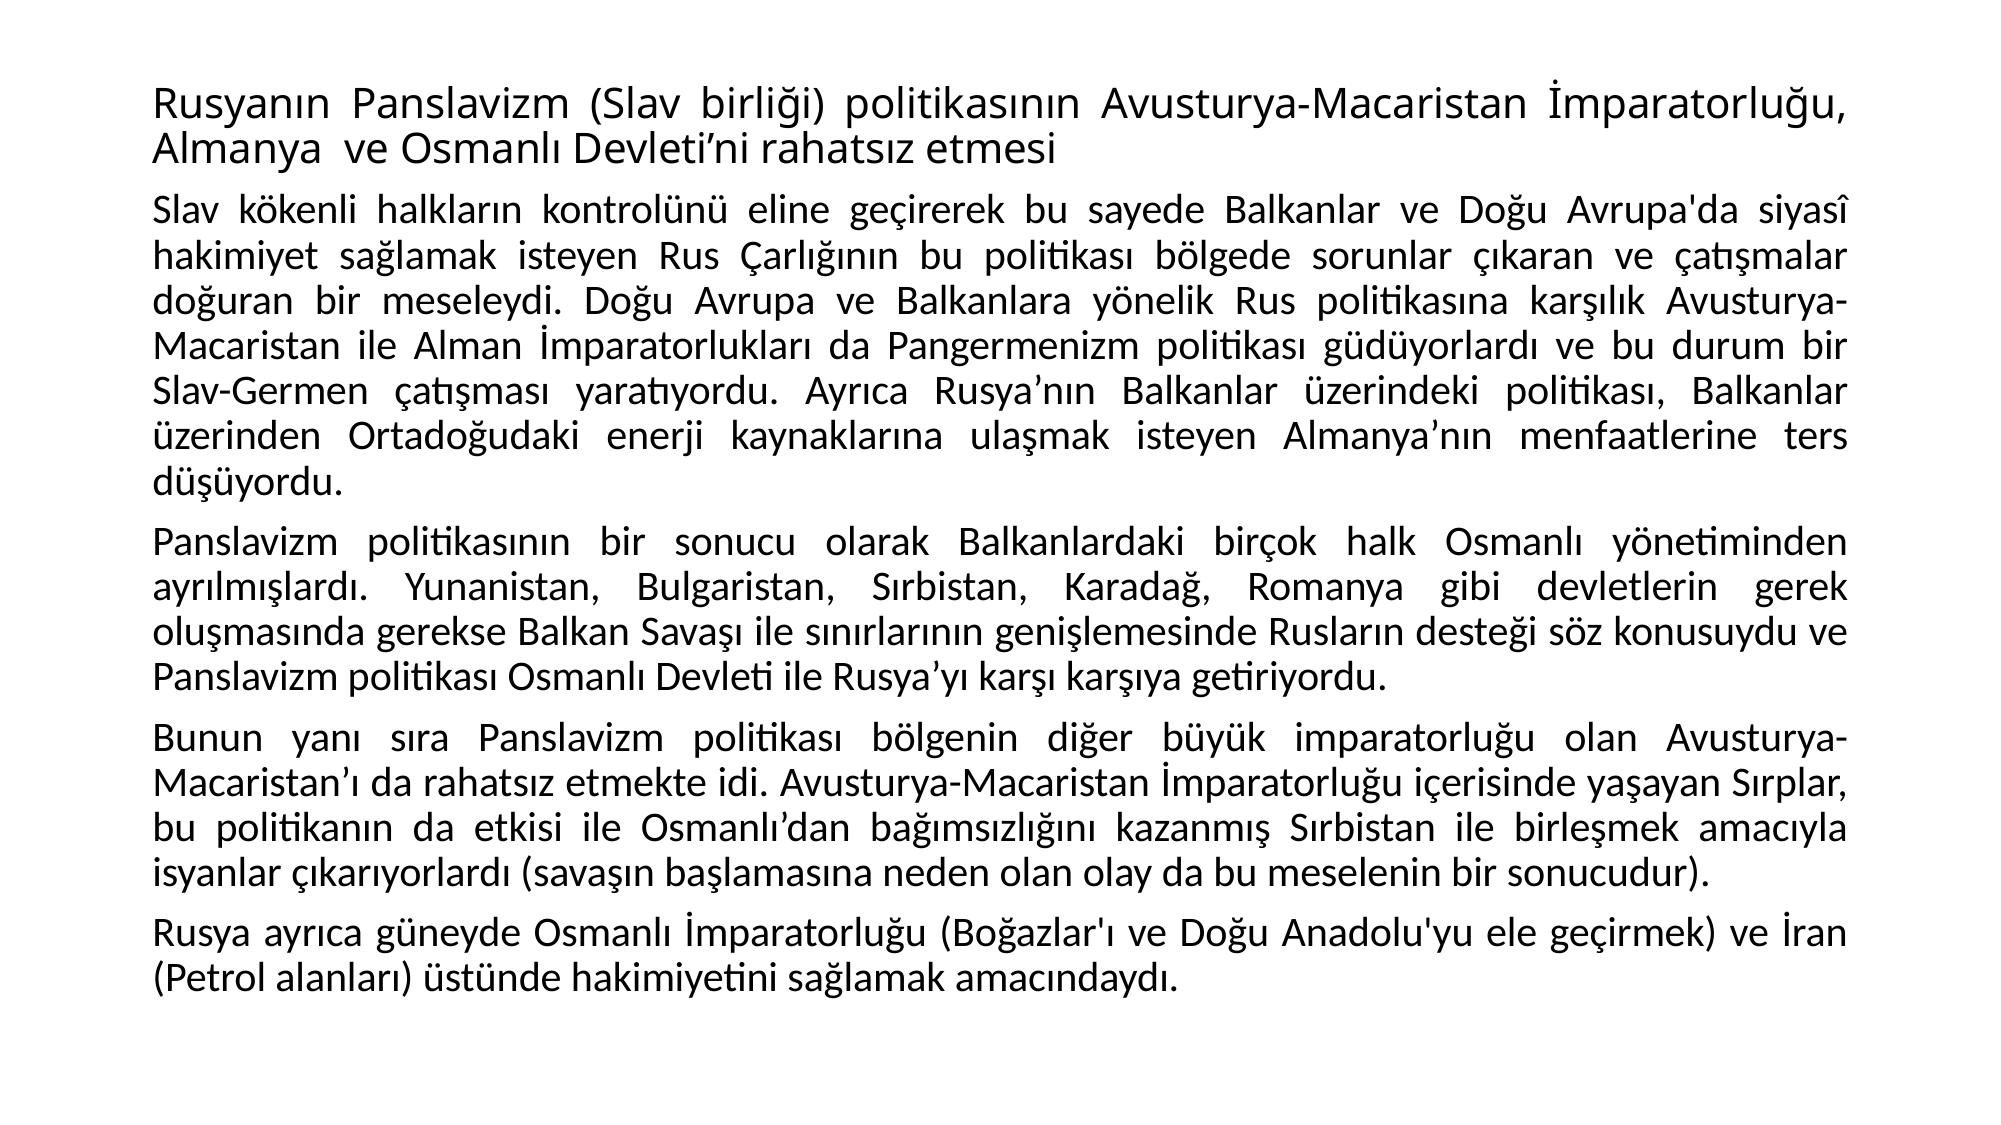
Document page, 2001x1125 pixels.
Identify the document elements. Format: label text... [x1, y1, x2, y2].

list Rusyanın Panslavizm (Slav birliği) politikasının Avusturya-Macaristan İmparatorluğu, Almanya ve Osmanlı Devleti’ni rahatsız etmesi Slav kökenli halkların kontrolünü eline geçirerek bu sayede Balkanlar ve Doğu Avrupa'da siyasî hakimiyet sağlamak isteyen Rus Çarlığının bu politikası bölgede sorunlar çıkaran ve çatışmalar doğuran bir meseleydi. Doğu Avrupa ve Balkanlara yönelik Rus politikasına karşılık Avusturya-Macaristan ile Alman İmparatorlukları da Pangermenizm politikası güdüyorlardı ve bu durum bir Slav-Germen çatışması yaratıyordu. Ayrıca Rusya’nın Balkanlar üzerindeki politikası, Balkanlar üzerinden Ortadoğudaki enerji kaynaklarına ulaşmak isteyen Almanya’nın menfaatlerine ters düşüyordu. Panslavizm politikasının bir sonucu olarak Balkanlardaki birçok halk Osmanlı yönetiminden ayrılmışlardı. Yunanistan, Bulgaristan, Sırbistan, Karadağ, Romanya gibi devletlerin gerek oluşmasında gerekse Balkan Savaşı ile sınırlarının genişlemesinde Rusların desteği söz konusuydu ve Panslavizm politikası Osmanlı Devleti ile Rusya’yı karşı karşıya getiriyordu. Bunun yanı sıra Panslavizm politikası bölgenin diğer büyük imparatorluğu olan Avusturya-Macaristan’ı da rahatsız etmekte idi. Avusturya-Macaristan İmparatorluğu içerisinde yaşayan Sırplar, bu politikanın da etkisi ile Osmanlı’dan bağımsızlığını kazanmış Sırbistan ile birleşmek amacıyla isyanlar çıkarıyorlardı (savaşın başlamasına neden olan olay da bu meselenin bir sonucudur). Rusya ayrıca güneyde Osmanlı İmparatorluğu (Boğazlar'ı ve Doğu Anadolu'yu ele geçirmek) ve İran (Petrol alanları) üstünde hakimiyetini sağlamak amacındaydı. [137, 75, 1863, 1014]
